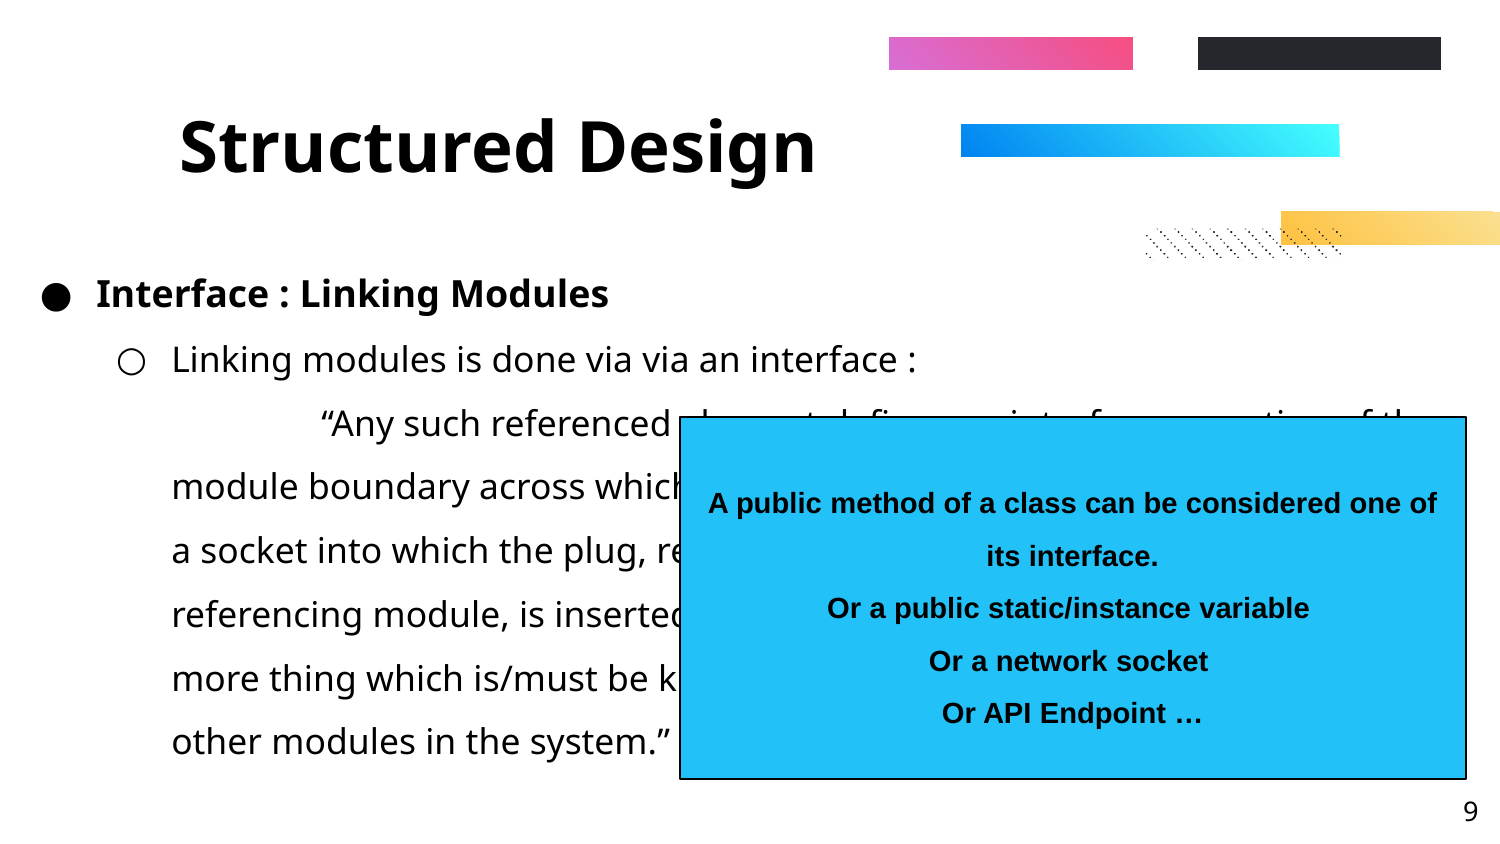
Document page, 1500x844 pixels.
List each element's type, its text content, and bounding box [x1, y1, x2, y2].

subtitle Interface : Linking Modules Linking modules is done via via an interface : “Any such referenced element defines an interface, a portion of the module boundary across which data or control flow. […] you may think of it as a socket into which the plug, represented by the connection from the referencing module, is inserted. Every interface in a module represents one more thing which is/must be known, understood, and properly connected by other modules in the system.” Taken from the Structured Design Book. [6, 232, 1500, 819]
text_box A public method of a class can be considered one of its interface. Or a public static/instance variable Or a network socket Or API Endpoint … [679, 416, 1466, 780]
slide_number ‹#› [1403, 779, 1494, 844]
picture [1144, 228, 1343, 232]
title Structured Design [39, 37, 959, 232]
